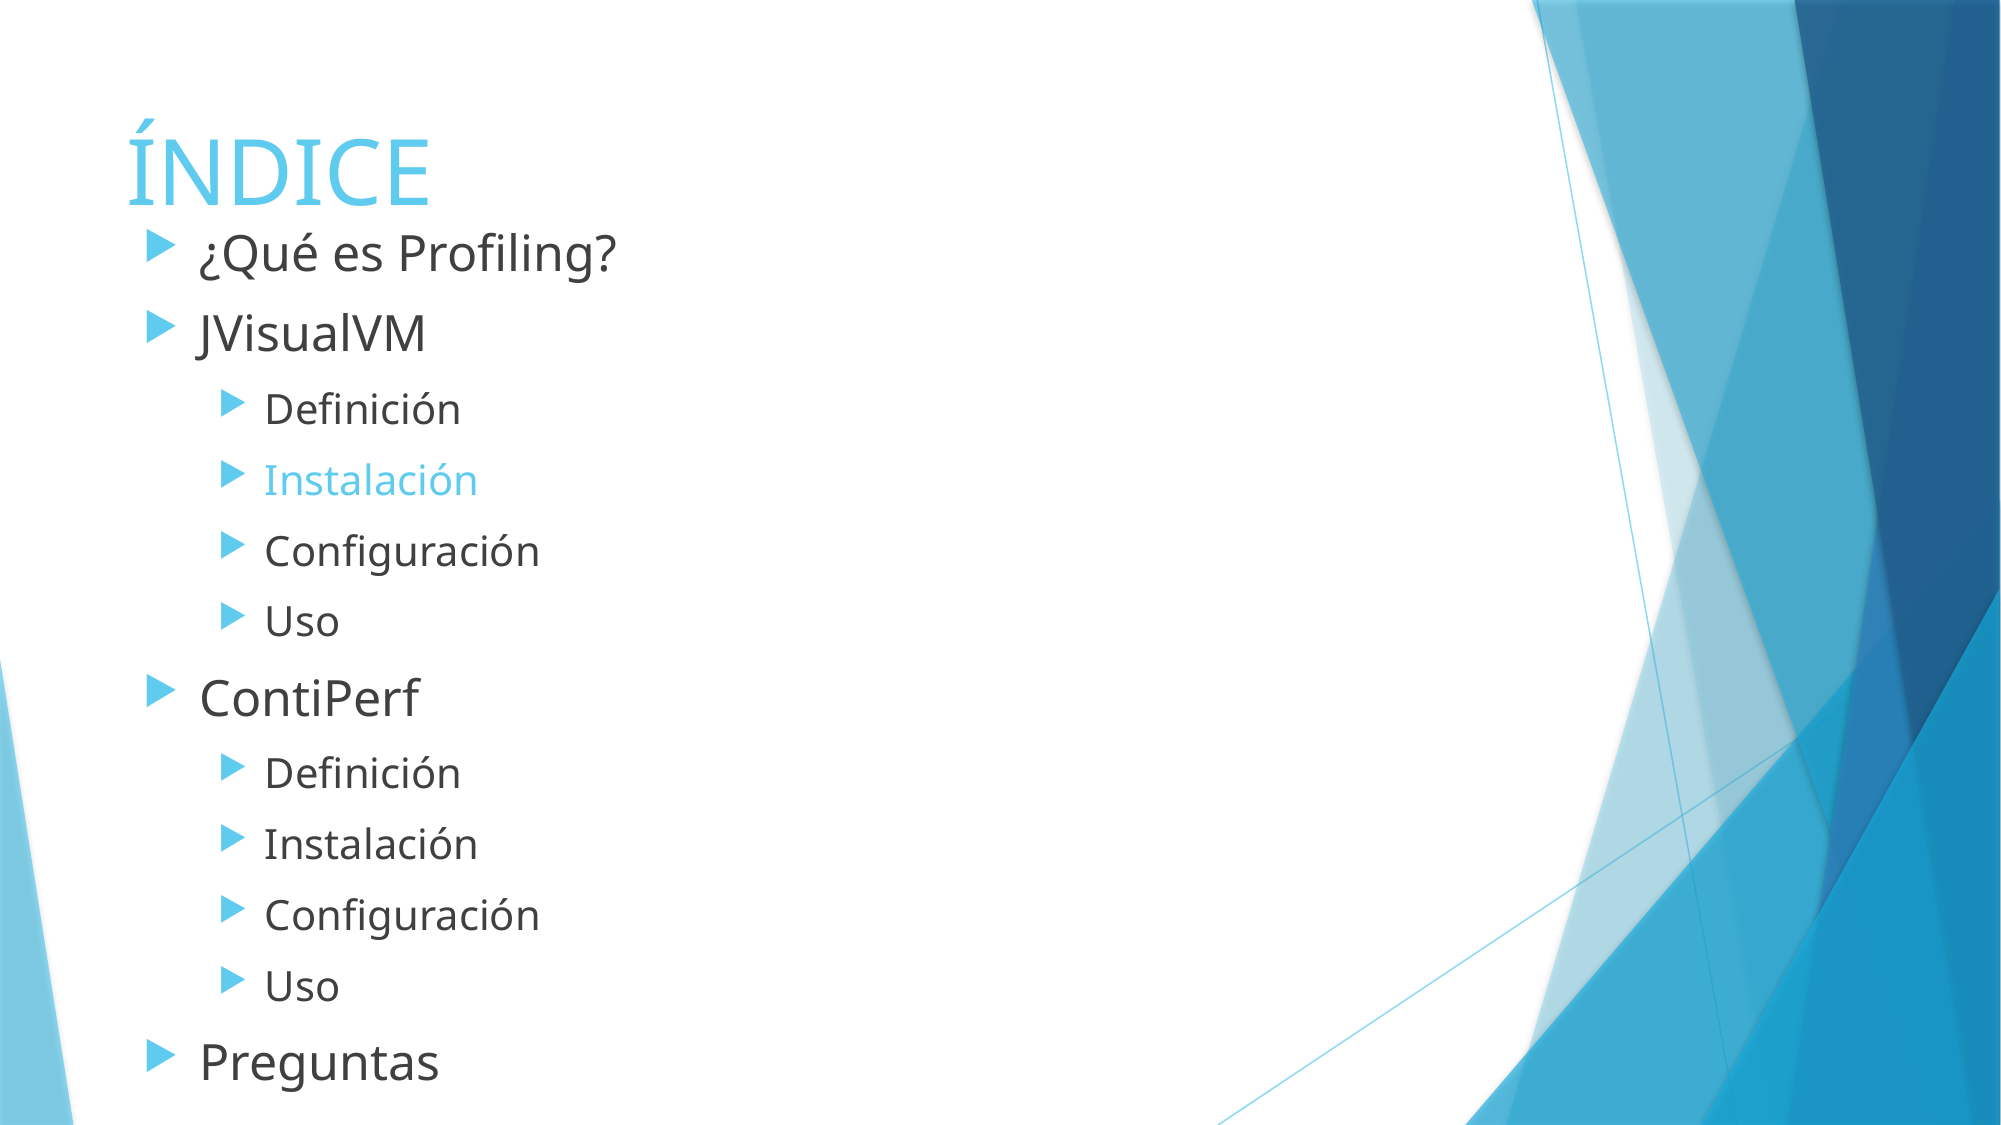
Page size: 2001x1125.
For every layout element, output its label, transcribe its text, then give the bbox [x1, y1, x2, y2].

title ÍNDICE [111, 99, 1522, 317]
text_box ¿Qué es Profiling? JVisualVM Definición Instalación Configuración Uso ContiPerf Definición Instalación Configuración Uso Preguntas [128, 213, 1539, 850]
